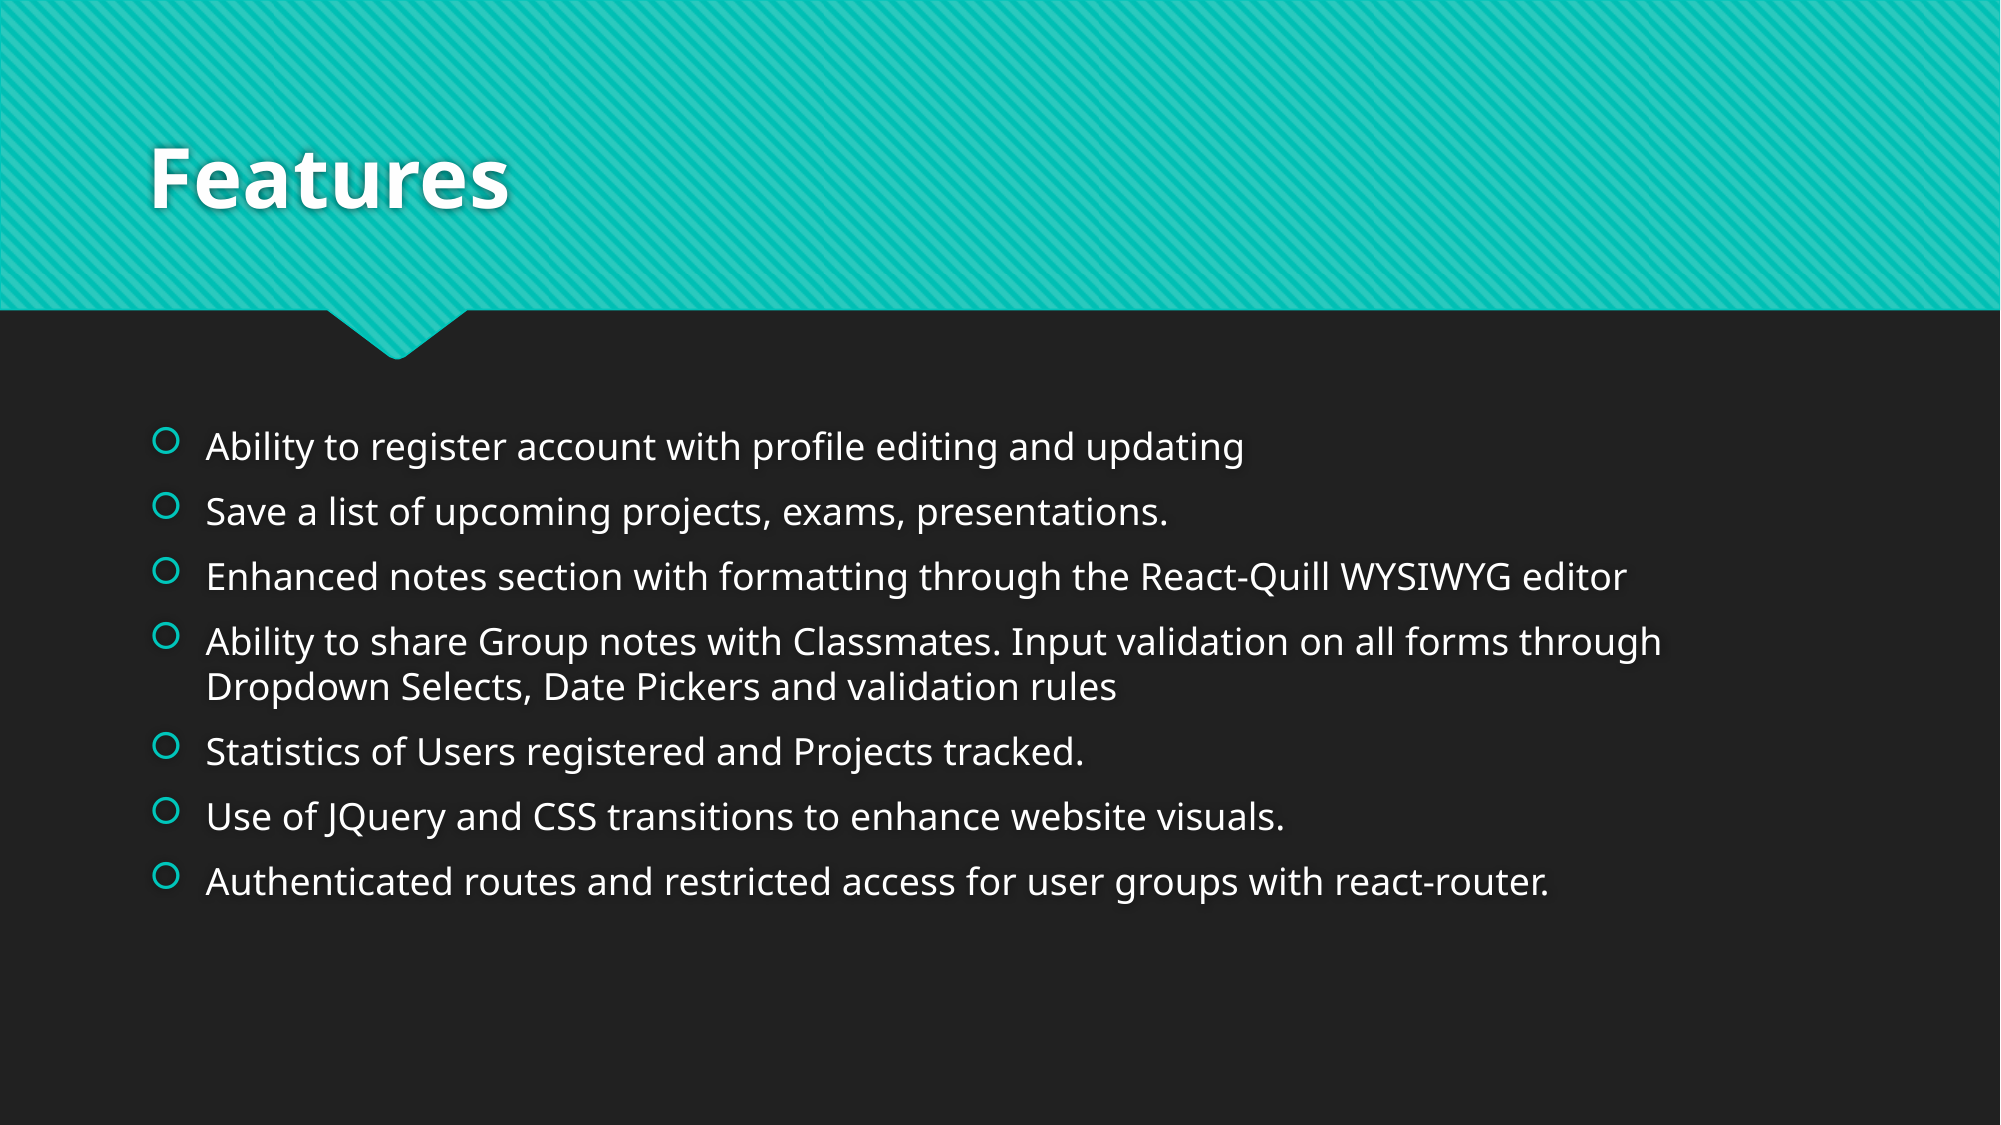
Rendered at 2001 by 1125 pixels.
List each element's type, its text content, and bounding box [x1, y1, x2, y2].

title Features [132, 73, 1868, 233]
list Ability to register account with profile editing and updating Save a list of upcoming projects, exams, presentations. Enhanced notes section with formatting through the React-Quill WYSIWYG editor Ability to share Group notes with Classmates. Input validation on all forms through Dropdown Selects, Date Pickers and validation rules Statistics of Users registered and Projects tracked. Use of JQuery and CSS transitions to enhance website visuals. Authenticated routes and restricted access for user groups with react-router. [134, 364, 1866, 962]
